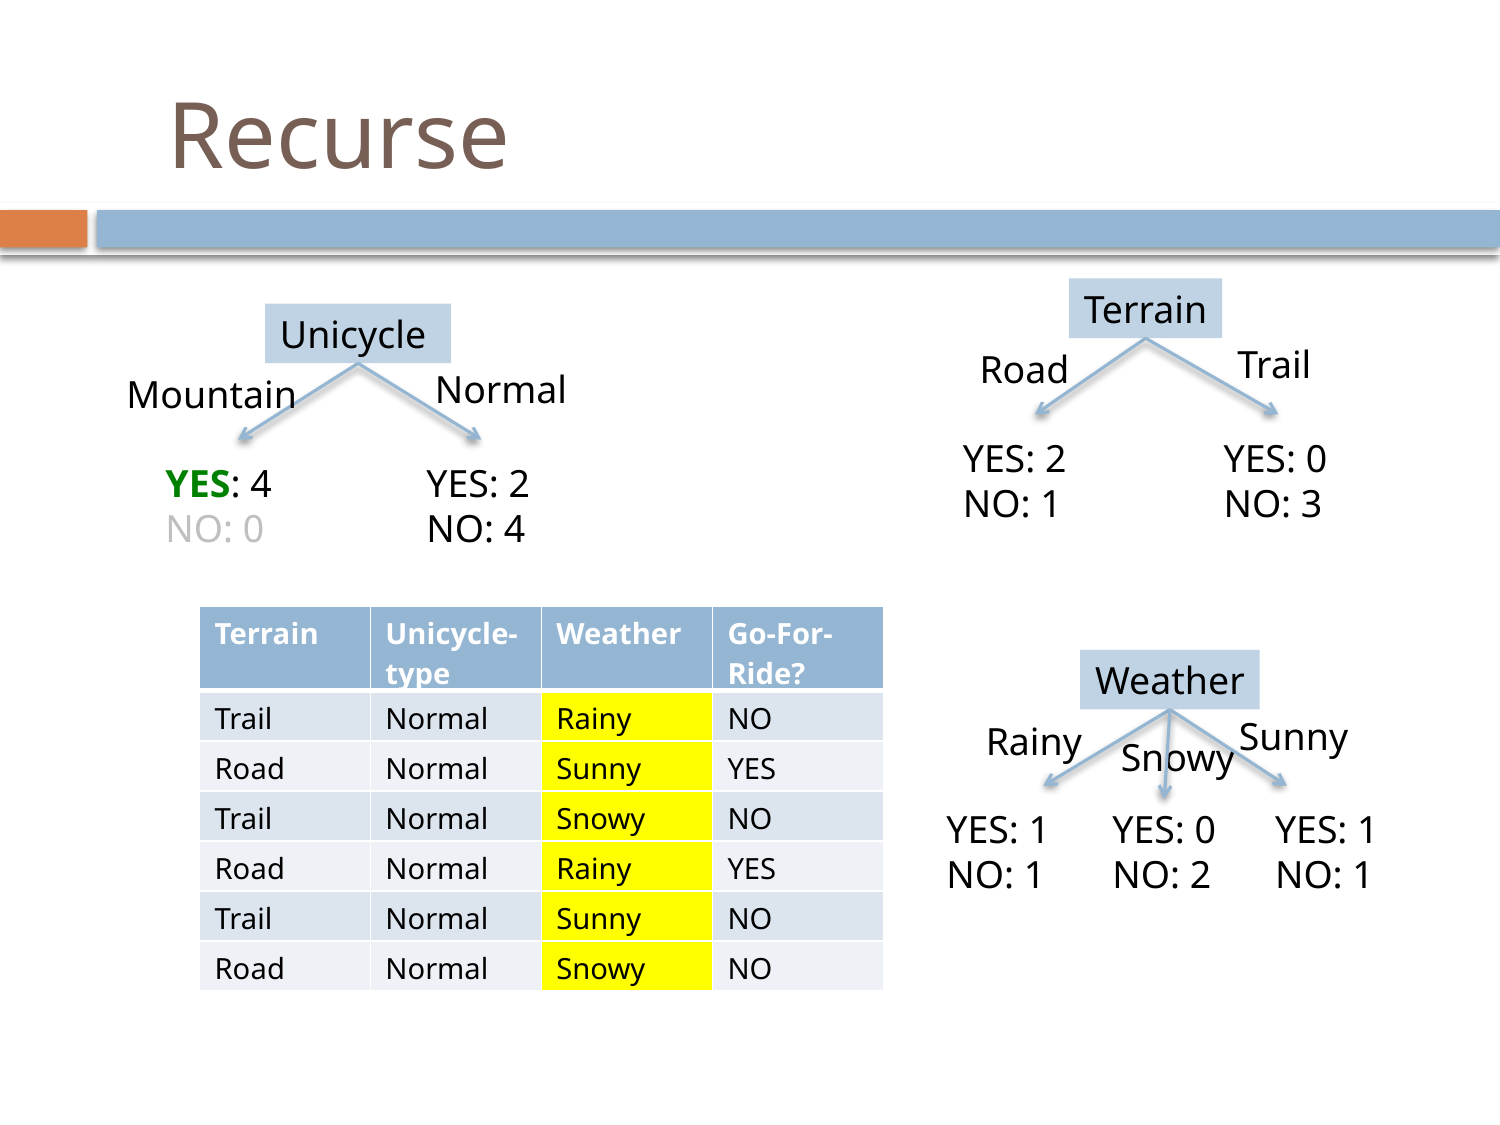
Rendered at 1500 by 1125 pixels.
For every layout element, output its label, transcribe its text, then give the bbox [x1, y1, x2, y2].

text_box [127, 303, 573, 560]
table_cell Normal [371, 742, 541, 790]
table_cell NO [713, 693, 883, 740]
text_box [1145, 338, 1279, 415]
table_cell YES [713, 842, 883, 890]
table_header Unicycle-type [371, 607, 541, 688]
table_cell Rainy [542, 842, 712, 890]
text_box Sunny [1224, 705, 1364, 765]
table_cell Normal [371, 842, 541, 890]
table_cell Trail [200, 892, 370, 940]
text_box YES: 1 NO: 1 [931, 798, 1066, 904]
title Recurse [152, 15, 1328, 248]
table_cell Snowy [542, 942, 712, 990]
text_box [1164, 710, 1171, 800]
table_cell NO [713, 792, 883, 840]
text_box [1043, 710, 1163, 786]
table_cell Road [200, 842, 370, 890]
text_box Road [964, 339, 1032, 399]
text_box Weather [1080, 649, 1260, 709]
table_cell Trail [200, 792, 370, 840]
text_box Trail [1222, 333, 1327, 394]
text_box YES: 1 NO: 1 [1260, 798, 1394, 904]
table_cell Trail [200, 693, 370, 740]
table_cell Road [200, 942, 370, 990]
table_cell Sunny [542, 892, 712, 940]
text_box YES: 2 NO: 1 [948, 427, 1082, 533]
table_cell Normal [371, 693, 541, 740]
table_header Terrain [200, 607, 370, 688]
table_cell Sunny [542, 742, 712, 790]
table_cell Road [200, 742, 370, 790]
table_cell NO [713, 892, 883, 940]
table_header Weather [542, 607, 712, 688]
text_box YES: 0 NO: 3 [1208, 427, 1343, 533]
table_cell Rainy [542, 693, 712, 740]
table_cell Normal [371, 942, 541, 990]
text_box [1171, 710, 1288, 786]
table_cell Snowy [542, 792, 712, 840]
text_box Rainy [971, 710, 1042, 771]
table_cell YES [713, 742, 883, 790]
text_box Terrain [1068, 278, 1223, 337]
table_cell NO [713, 942, 883, 990]
table_cell Normal [371, 792, 541, 840]
text_box YES: 0 NO: 2 [1097, 798, 1231, 904]
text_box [1034, 338, 1144, 415]
table_cell Normal [371, 892, 541, 940]
table_header Go-For-Ride? [713, 607, 883, 688]
